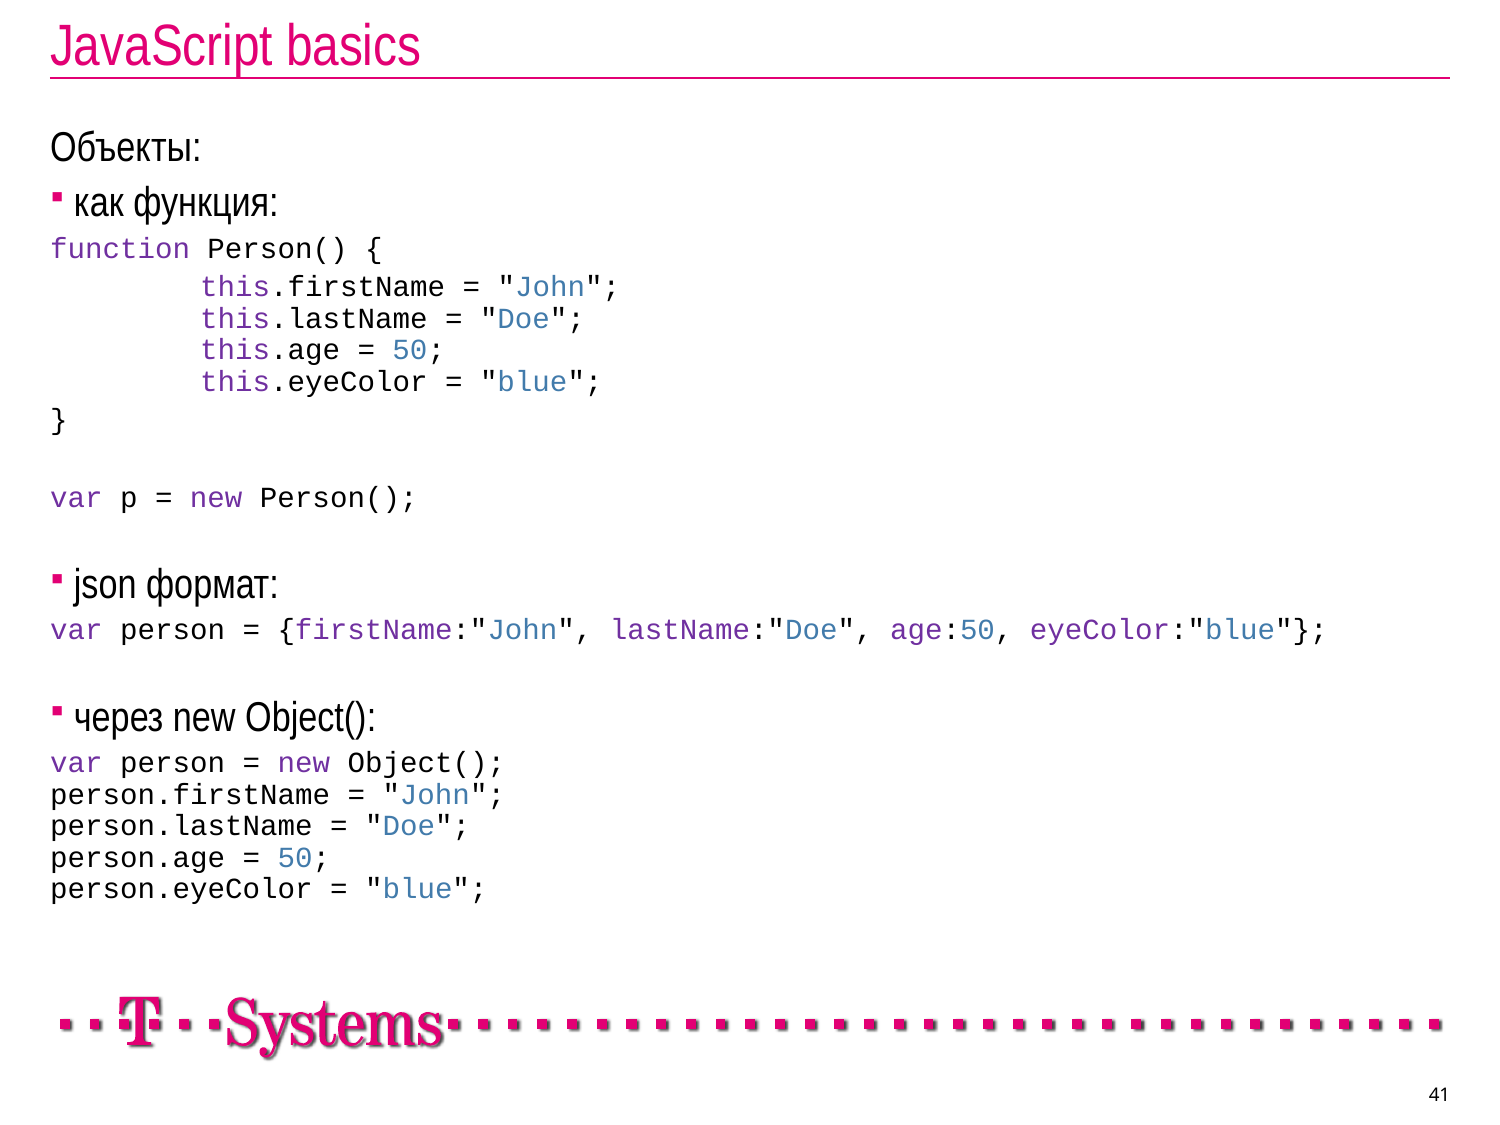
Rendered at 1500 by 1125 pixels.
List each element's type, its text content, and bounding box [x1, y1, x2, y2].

title JavaScript basics [50, 14, 1450, 91]
list Объекты: как функция: function Person() { this.firstName = "John"; this.lastName = "Doe"; this.age = 50; this.eyeColor = "blue"; } var p = new Person(); json формат: var person = {firstName:"John", lastName:"Doe", age:50, eyeColor:"blue"}; через new Object(): var person = new Object(); person.firstName = "John"; person.lastName = "Doe"; person.age = 50; person.eyeColor = "blue"; [49, 125, 1450, 988]
slide_number 41 [1361, 1082, 1451, 1107]
